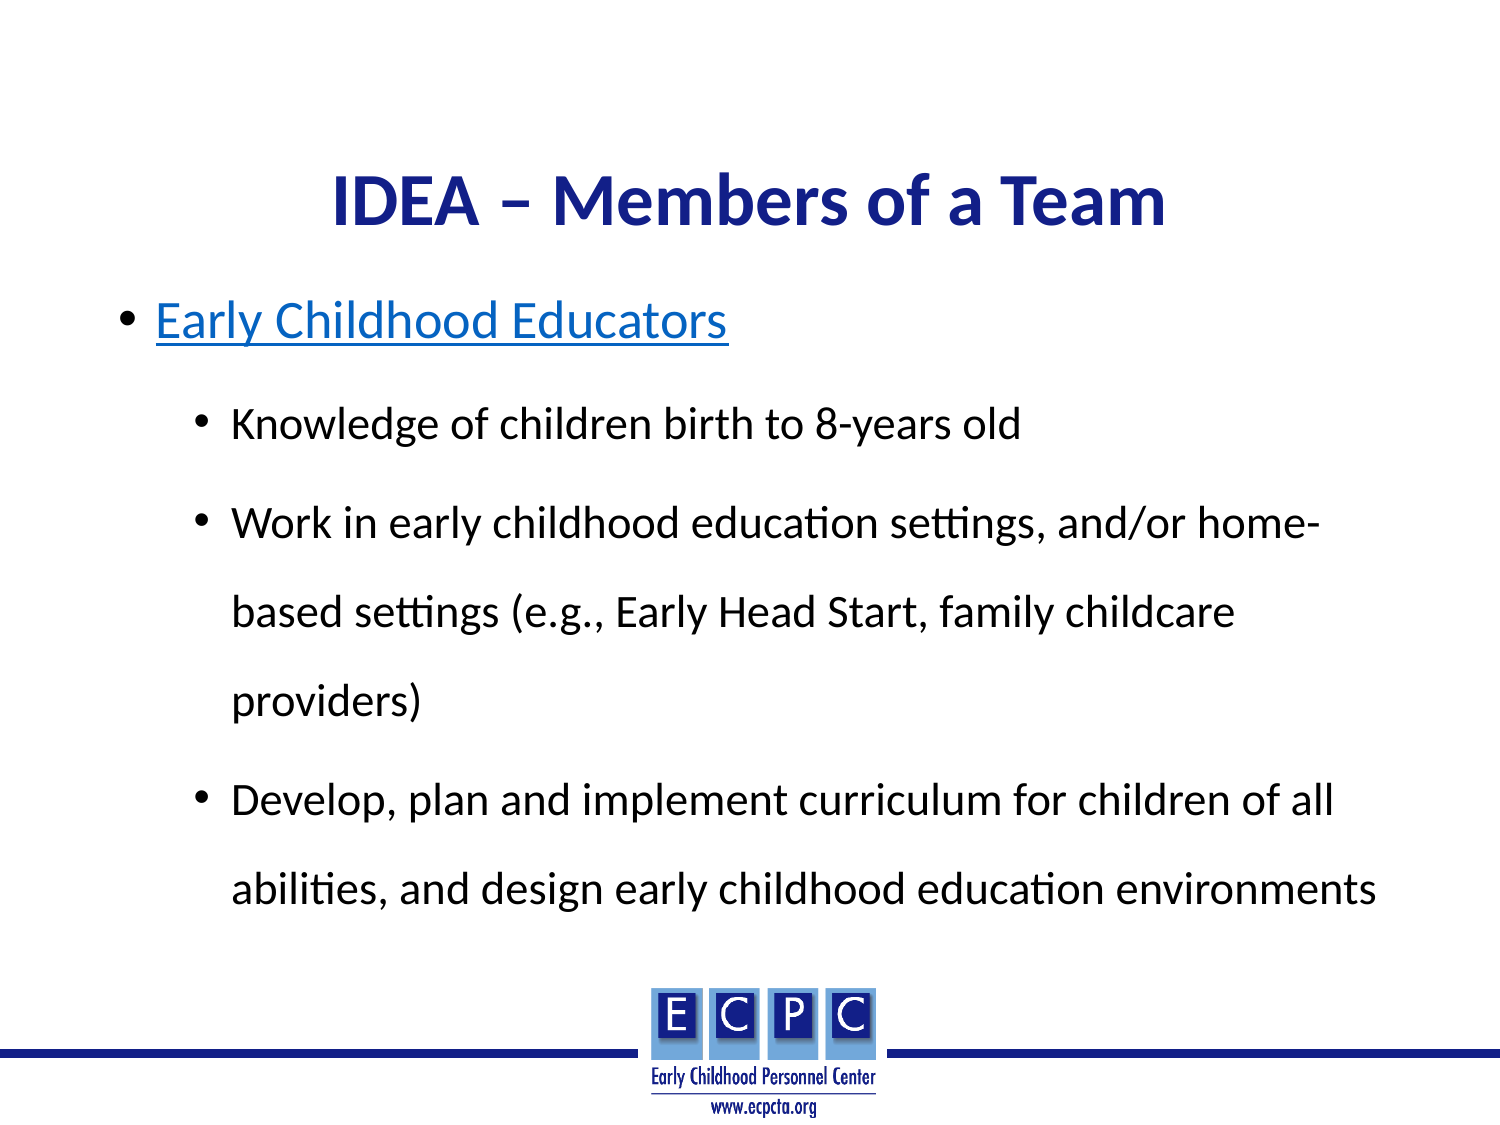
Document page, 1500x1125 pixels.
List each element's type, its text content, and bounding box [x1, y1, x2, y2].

list Early Childhood Educators Knowledge of children birth to 8-years old Work in early childhood education settings, and/or home-based settings (e.g., Early Head Start, family childcare providers) Develop, plan and implement curriculum for children of all abilities, and design early childhood education environments [103, 238, 1397, 1014]
title IDEA – Members of a Team [103, 59, 1397, 238]
picture [651, 1014, 876, 1118]
